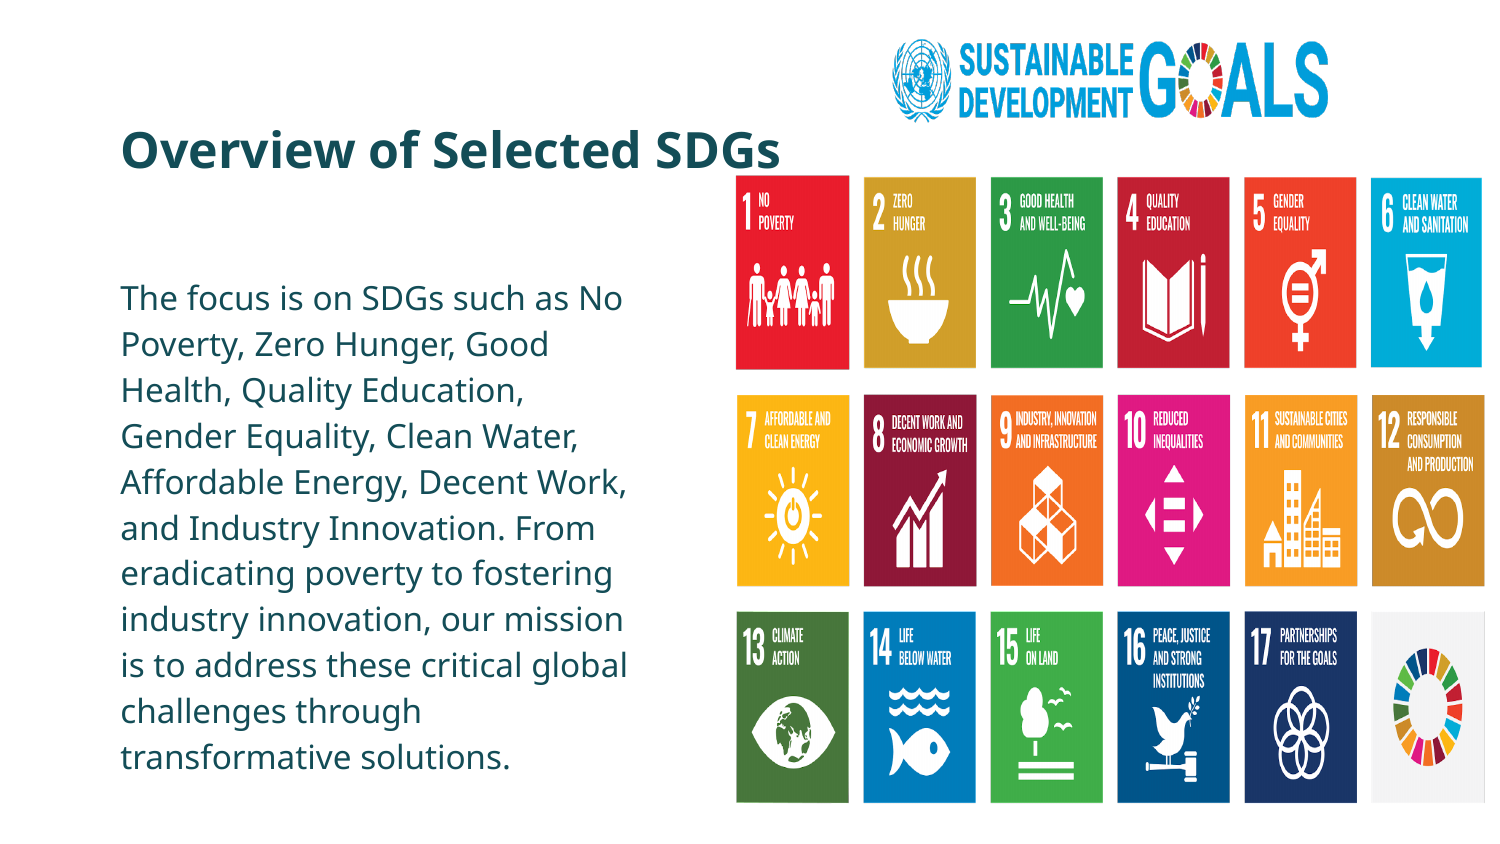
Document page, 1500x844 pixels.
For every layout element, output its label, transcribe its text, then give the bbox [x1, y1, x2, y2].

picture [720, 12, 1500, 832]
subtitle The focus is on SDGs such as No Poverty, Zero Hunger, Good Health, Quality Education, Gender Equality, Clean Water, Affordable Energy, Decent Work, and Industry Innovation. From eradicating poverty to fostering industry innovation, our mission is to address these critical global challenges through transformative solutions. [105, 256, 650, 695]
title Overview of Selected SDGs [105, 88, 715, 208]
